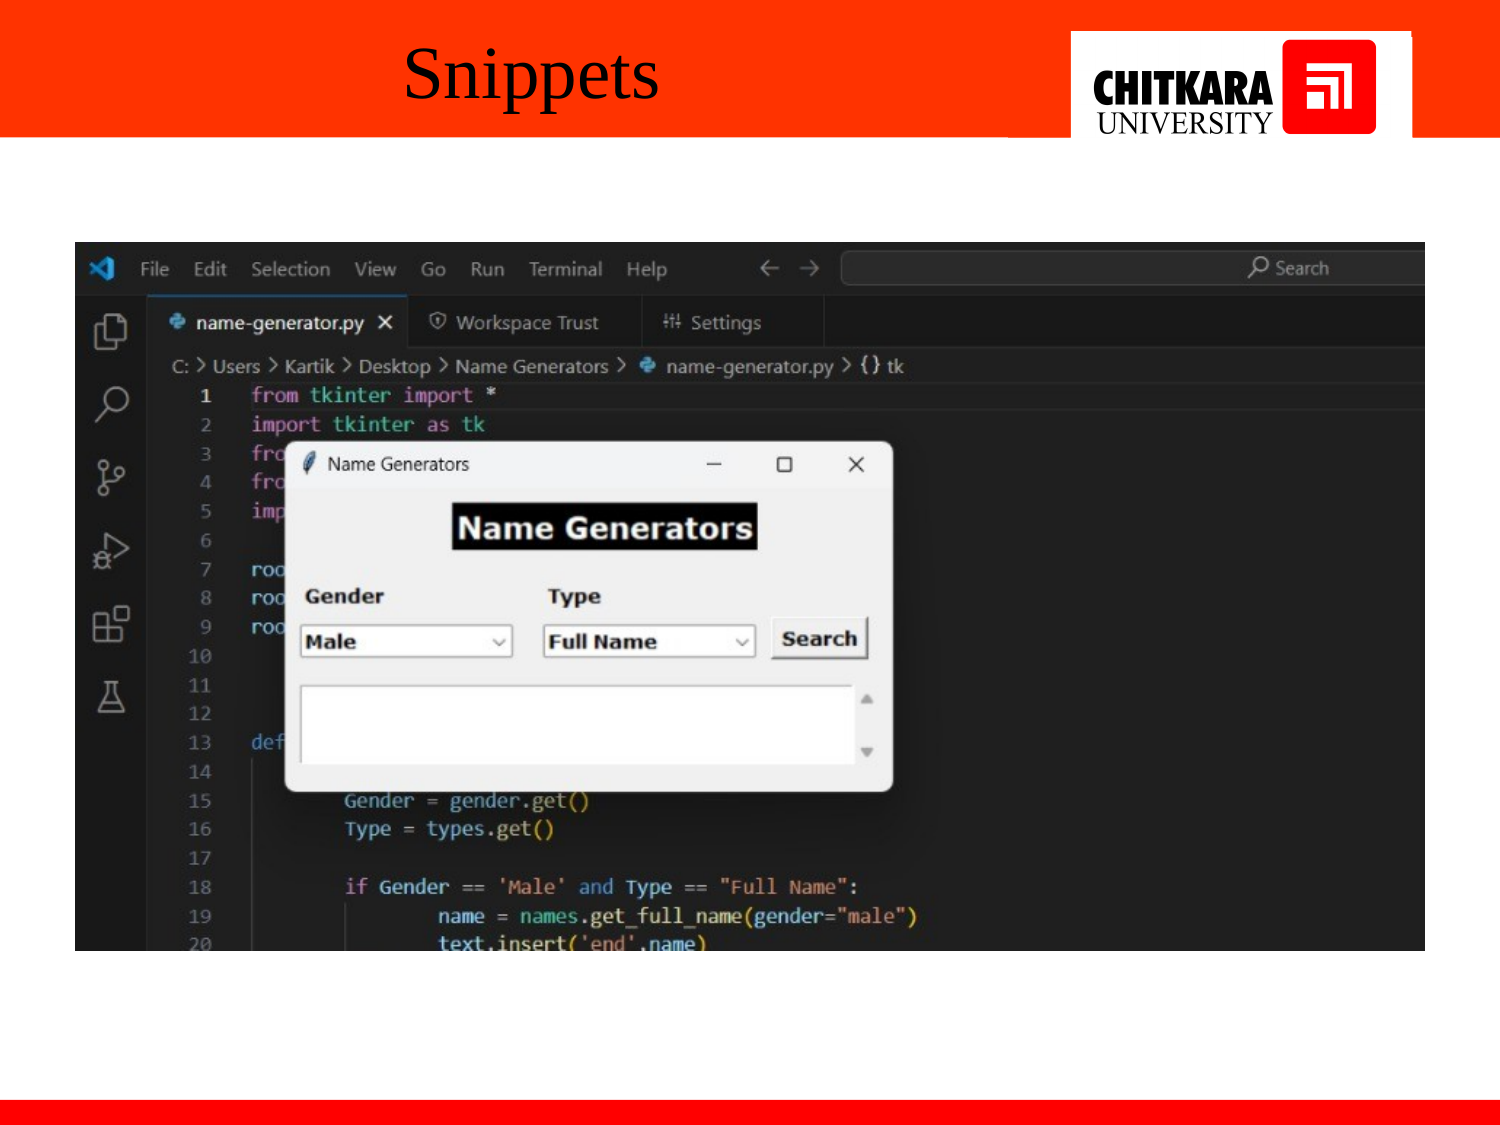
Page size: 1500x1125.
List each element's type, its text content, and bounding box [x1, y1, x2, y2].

title Snippets [0, 0, 1063, 138]
picture [1074, 37, 1391, 138]
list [74, 242, 1426, 951]
